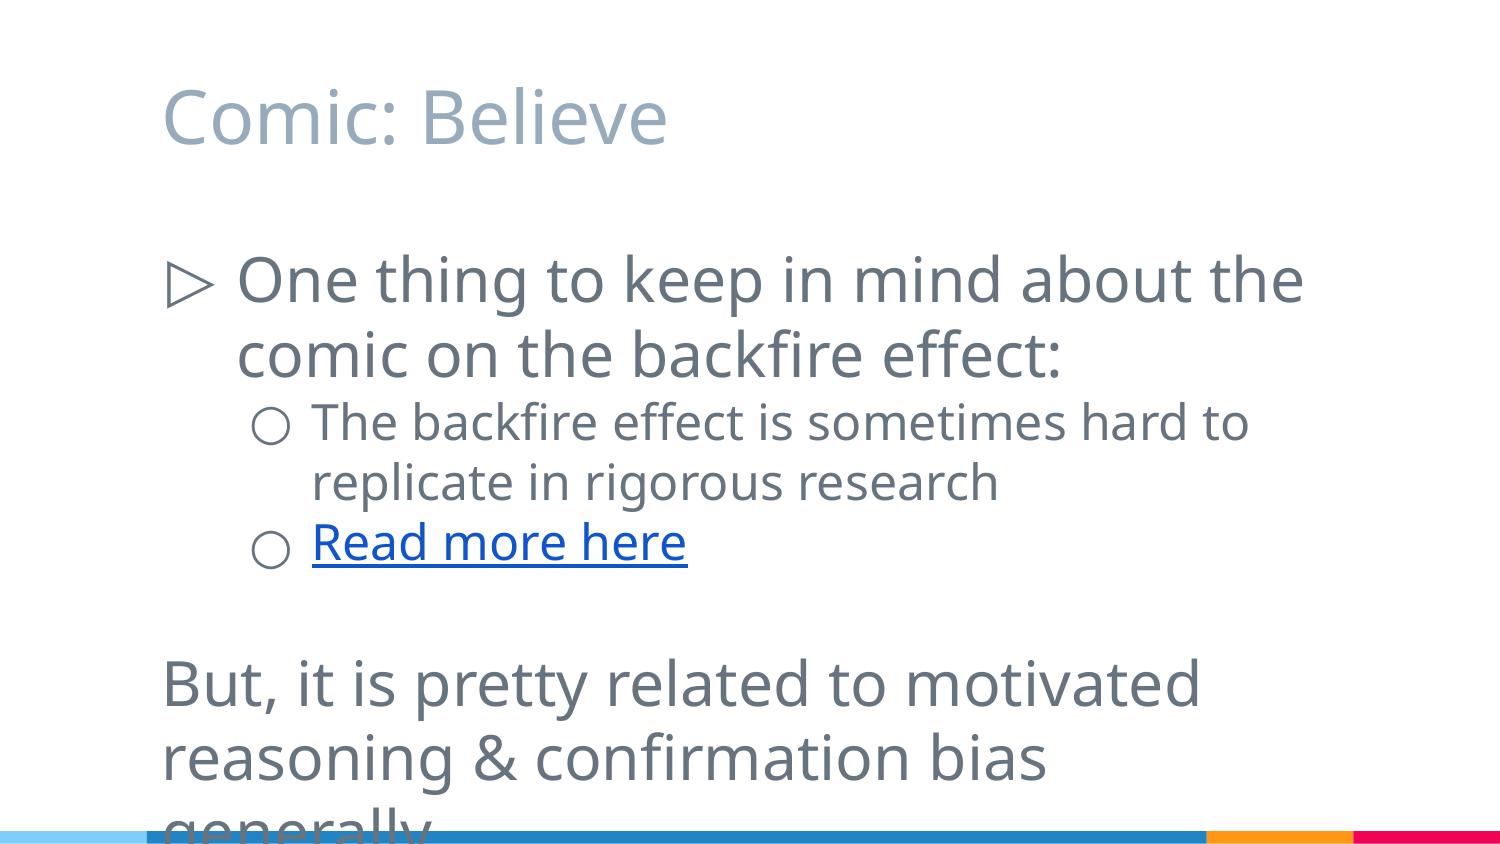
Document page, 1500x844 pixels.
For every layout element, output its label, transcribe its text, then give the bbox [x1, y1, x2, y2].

title Comic: Believe [146, 33, 1207, 175]
list One thing to keep in mind about the comic on the backfire effect: The backfire effect is sometimes hard to replicate in rigorous research Read more here But, it is pretty related to motivated reasoning & confirmation bias generally. [146, 225, 1336, 809]
